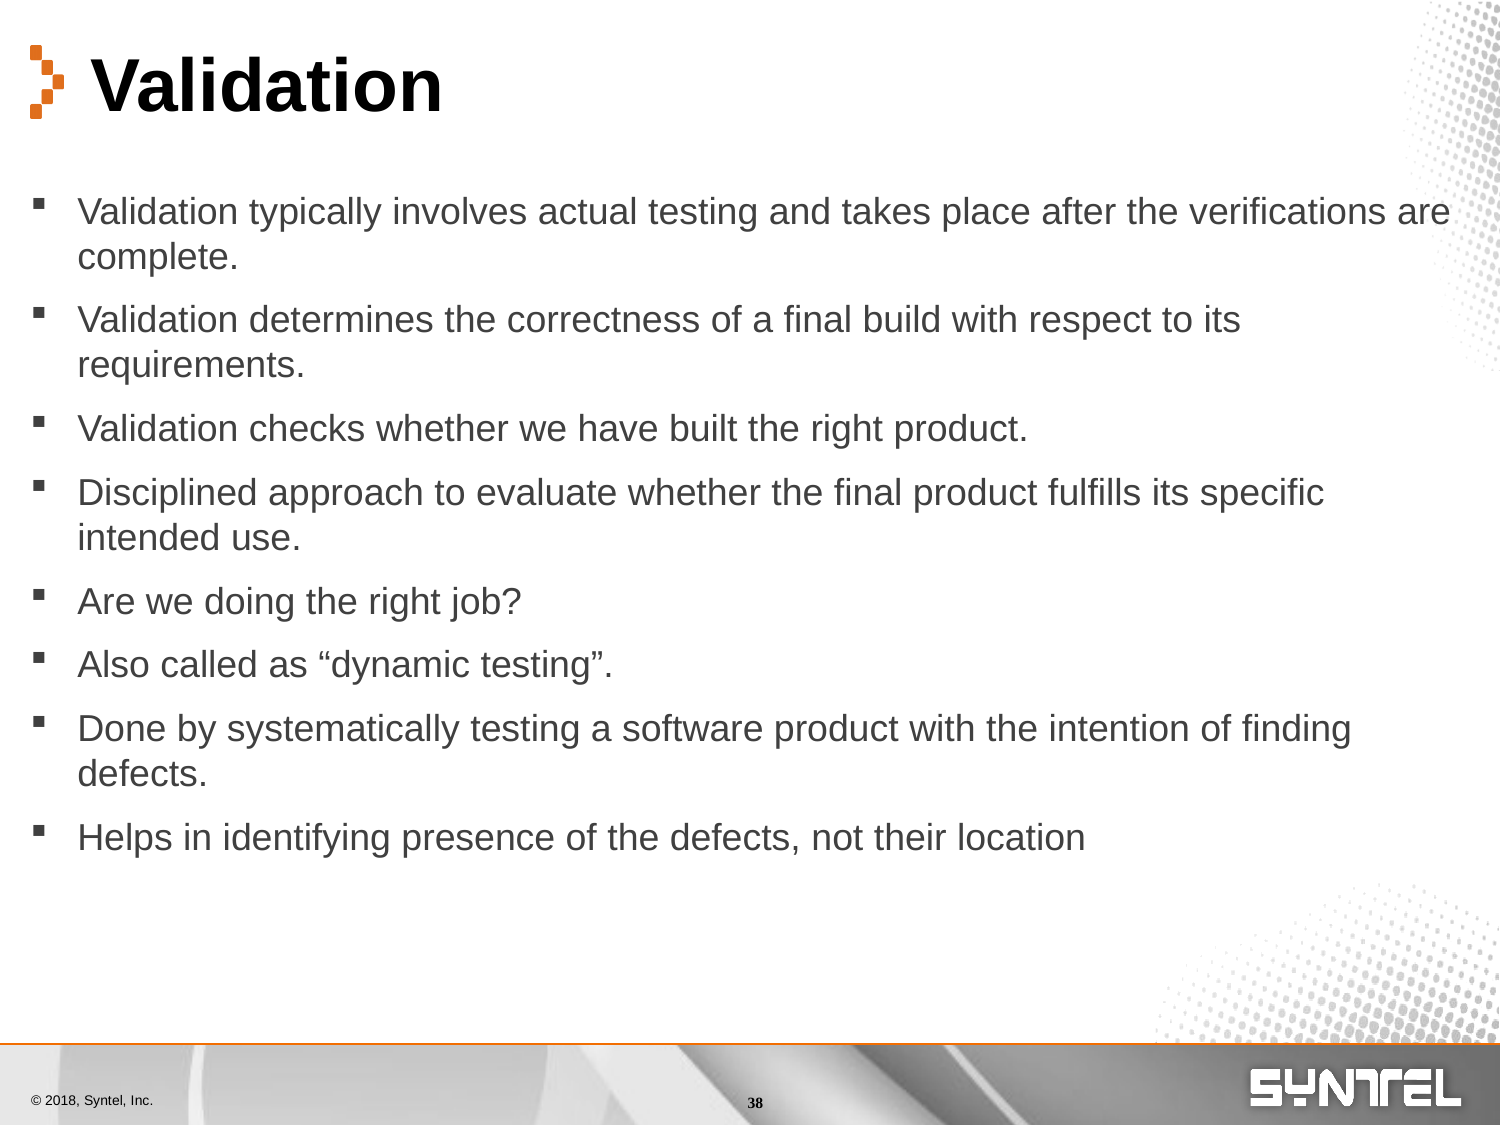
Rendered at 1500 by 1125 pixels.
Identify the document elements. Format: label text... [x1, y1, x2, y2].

picture [30, 45, 64, 119]
picture [1250, 1069, 1462, 1112]
list Validation typically involves actual testing and takes place after the verifications are complete. Validation determines the correctness of a final build with respect to its requirements. Validation checks whether we have built the right product. Disciplined approach to evaluate whether the final product fulfills its specific intended use. Are we doing the right job? Also called as “dynamic testing”. Done by systematically testing a software product with the intention of finding defects. Helps in identifying presence of the defects, not their location [30, 186, 1461, 1006]
list Validation [90, 28, 1462, 135]
